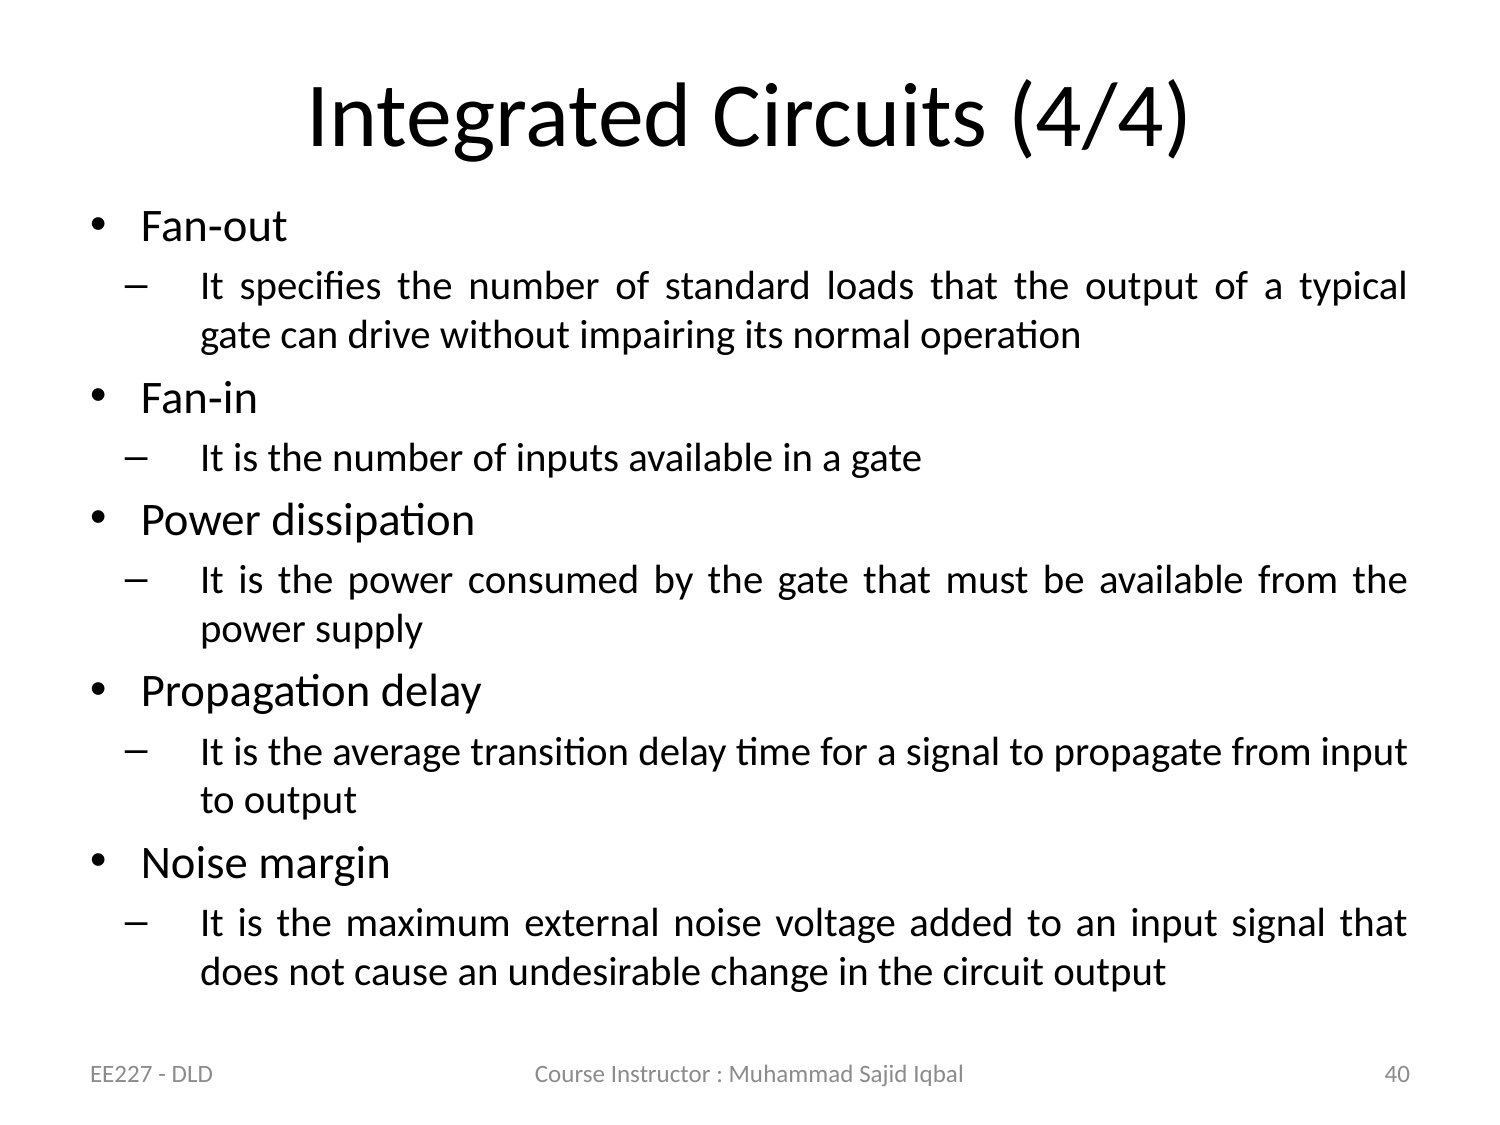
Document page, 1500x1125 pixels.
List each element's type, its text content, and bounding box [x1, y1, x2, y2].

footer Course Instructor : Muhammad Sajid Iqbal [512, 1042, 988, 1103]
slide_number 40 [1074, 1042, 1425, 1103]
list Fan‐out It specifies the number of standard loads that the output of a typical gate can drive without impairing its normal operation Fan‐in It is the number of inputs available in a gate Power dissipation It is the power consumed by the gate that must be available from the power supply Propagation delay It is the average transition delay time for a signal to propagate from input to output Noise margin It is the maximum external noise voltage added to an input signal that does not cause an undesirable change in the circuit output [75, 187, 1425, 1005]
title Integrated Circuits (4/4) [75, 45, 1425, 175]
slide_number EE227 - DLD [75, 1042, 425, 1103]
